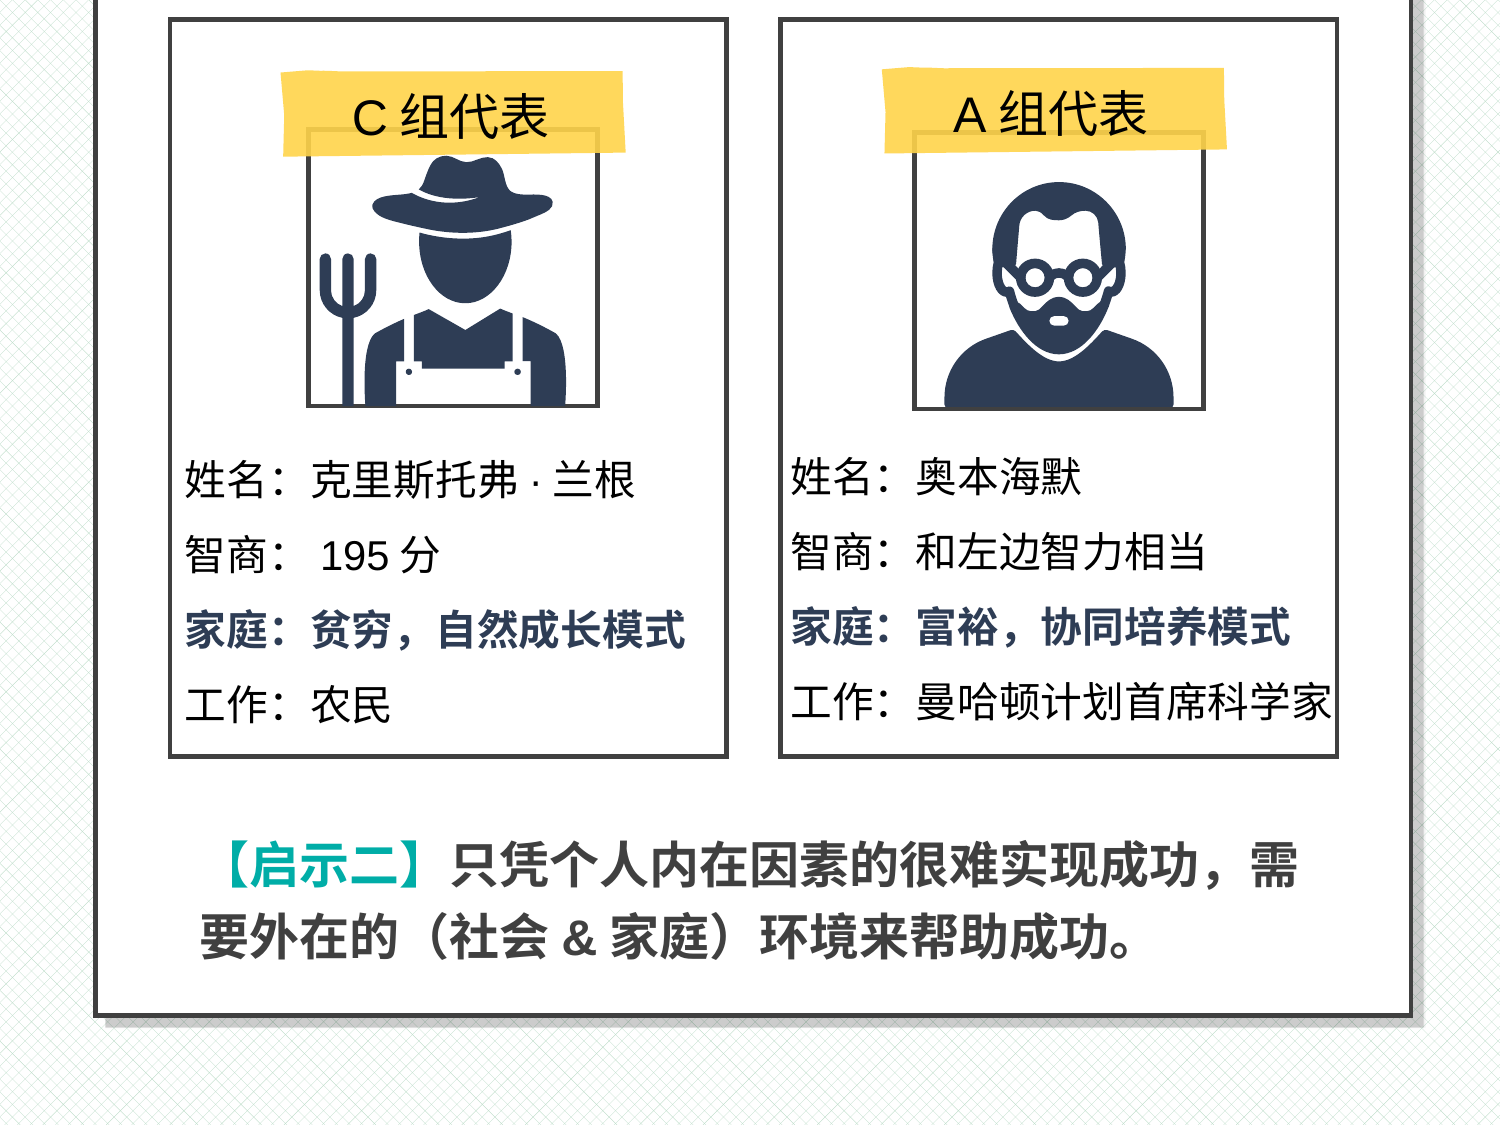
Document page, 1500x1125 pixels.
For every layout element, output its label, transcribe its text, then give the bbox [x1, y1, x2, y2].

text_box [169, 19, 727, 757]
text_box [775, 19, 1361, 757]
text_box 【启示二】只凭个人内在因素的很难实现成功，需要外在的（社会&家庭）环境来帮助成功。 [184, 814, 1359, 973]
text_box [95, 0, 1412, 1017]
